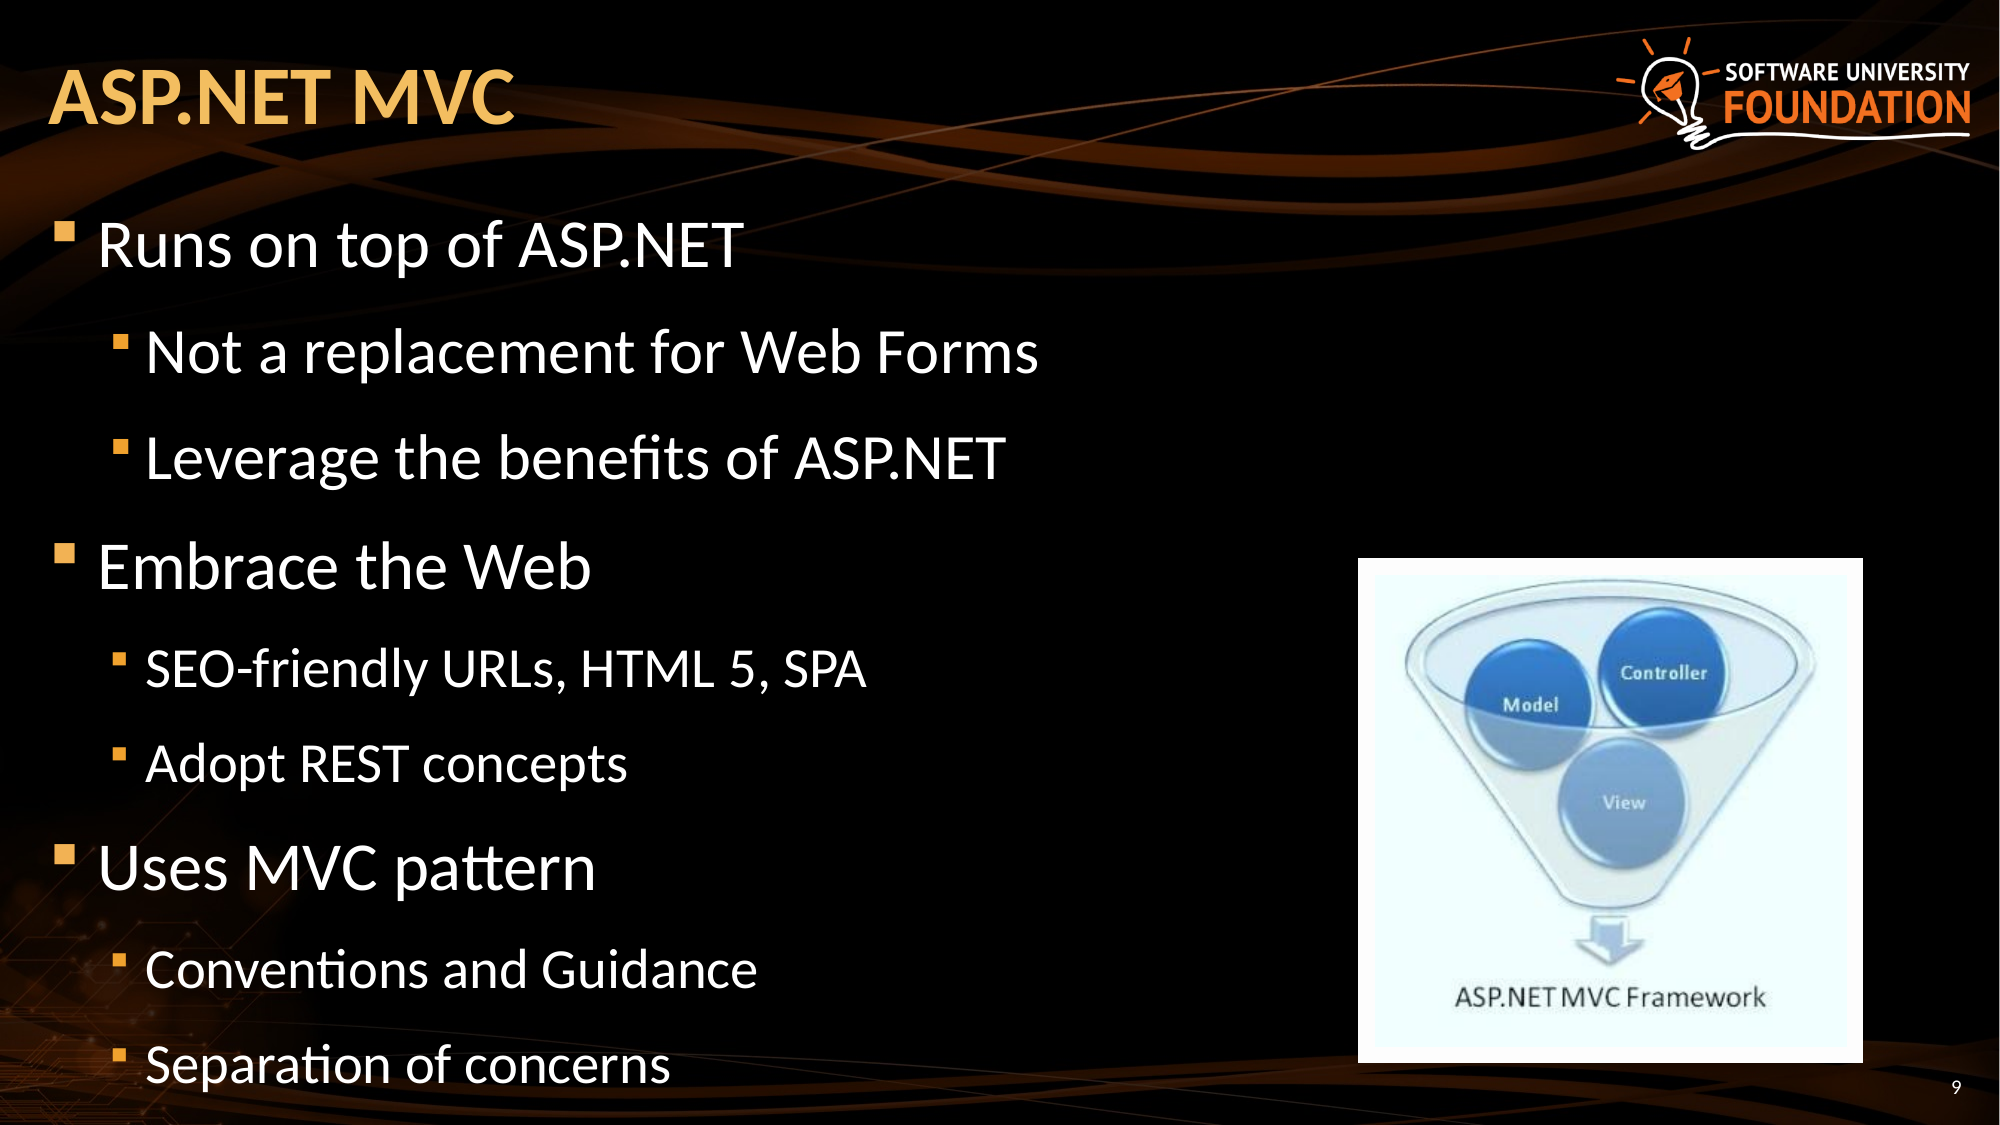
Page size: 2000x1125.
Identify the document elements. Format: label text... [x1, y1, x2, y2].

list Runs on top of ASP.NET Not a replacement for Web Forms Leverage the benefits of ASP.NET Embrace the Web SEO-friendly URLs, HTML 5, SPA Adopt REST concepts Uses MVC pattern Conventions and Guidance Separation of concerns [31, 188, 1968, 1103]
title ASP.NET MVC [30, 6, 1602, 189]
picture [0, 0, 2000, 1125]
